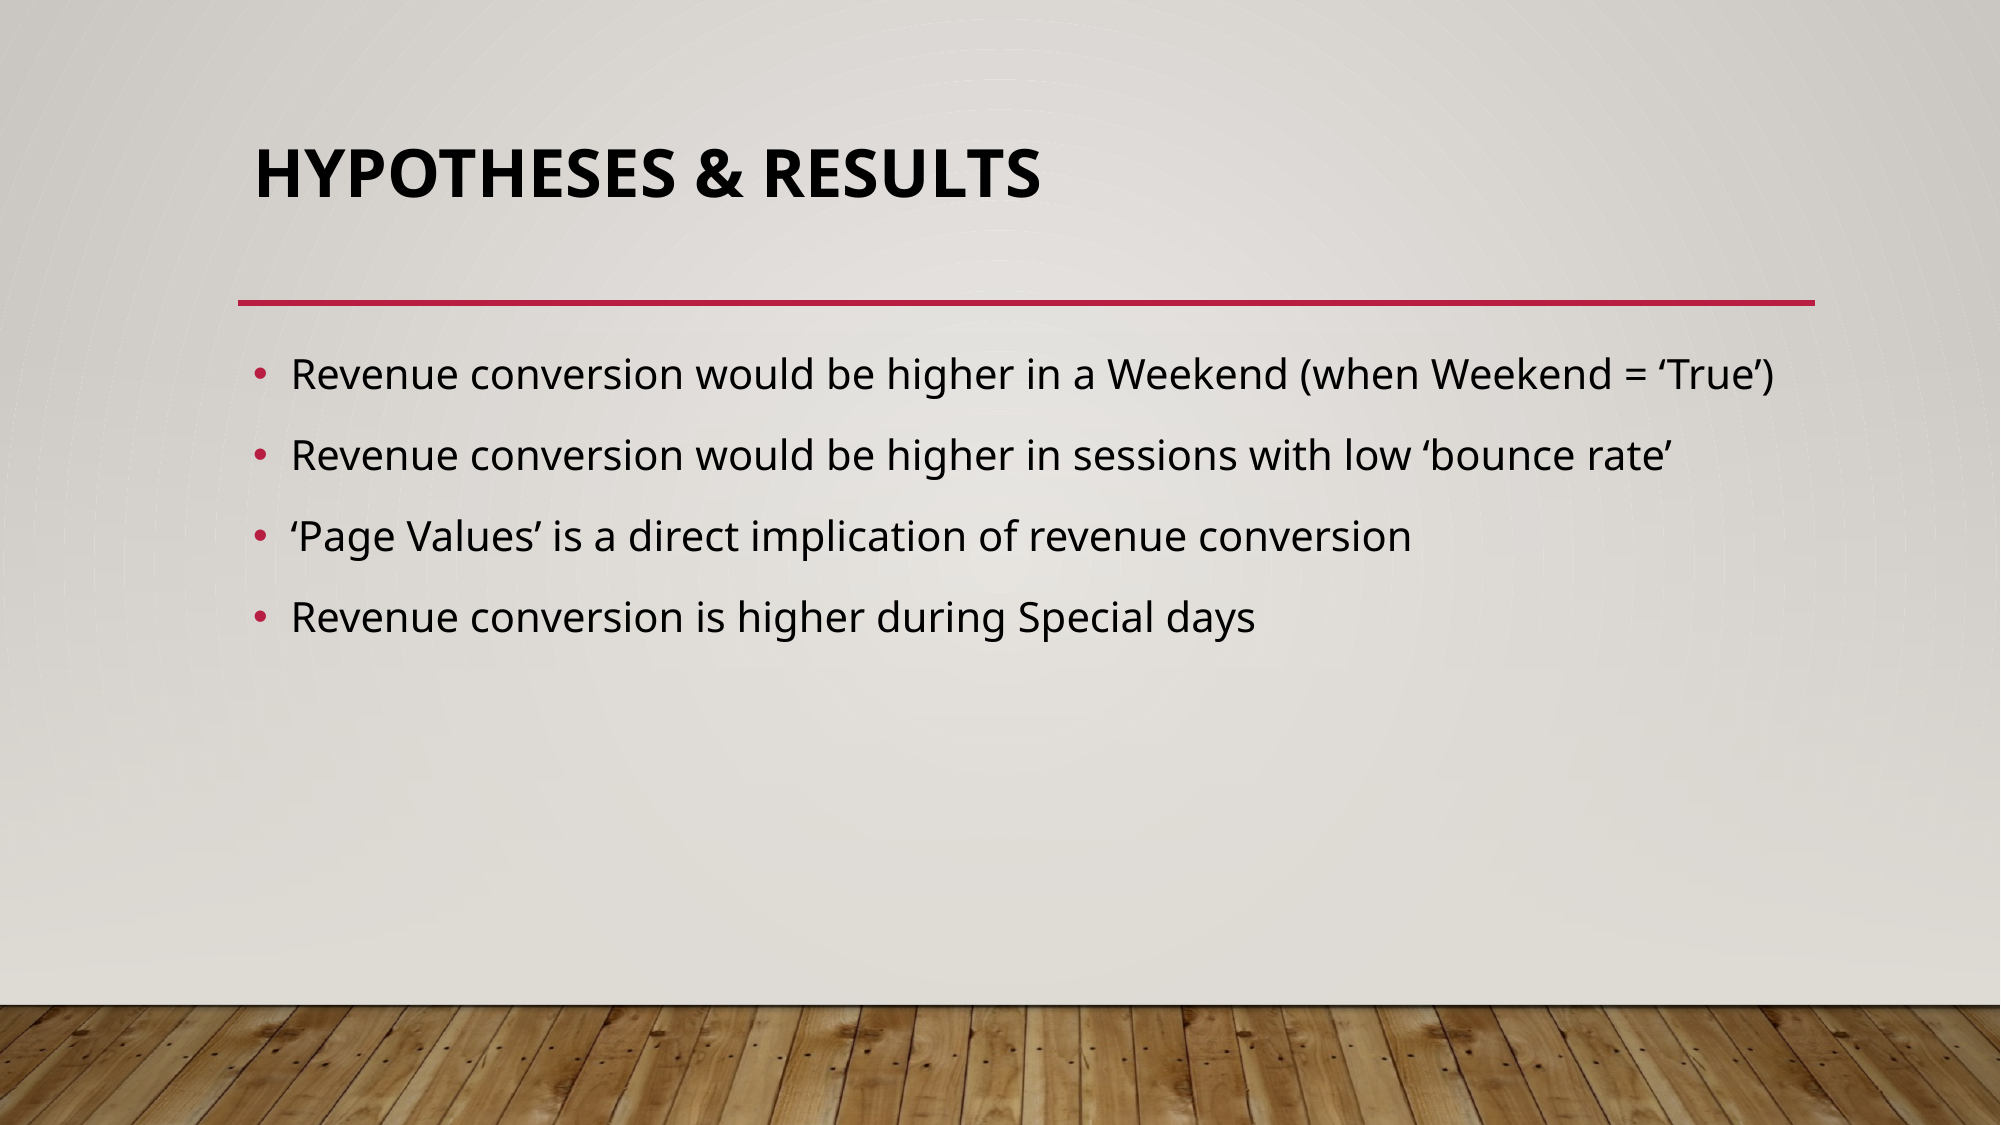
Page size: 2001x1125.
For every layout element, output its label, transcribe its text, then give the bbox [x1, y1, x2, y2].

picture [0, 1005, 2000, 1125]
list Revenue conversion would be higher in a Weekend (when Weekend = ‘True’) Revenue conversion would be higher in sessions with low ‘bounce rate’ ‘Page Values’ is a direct implication of revenue conversion Revenue conversion is higher during Special days [238, 330, 1814, 897]
title HYPOTHESES & Results [238, 131, 1814, 305]
